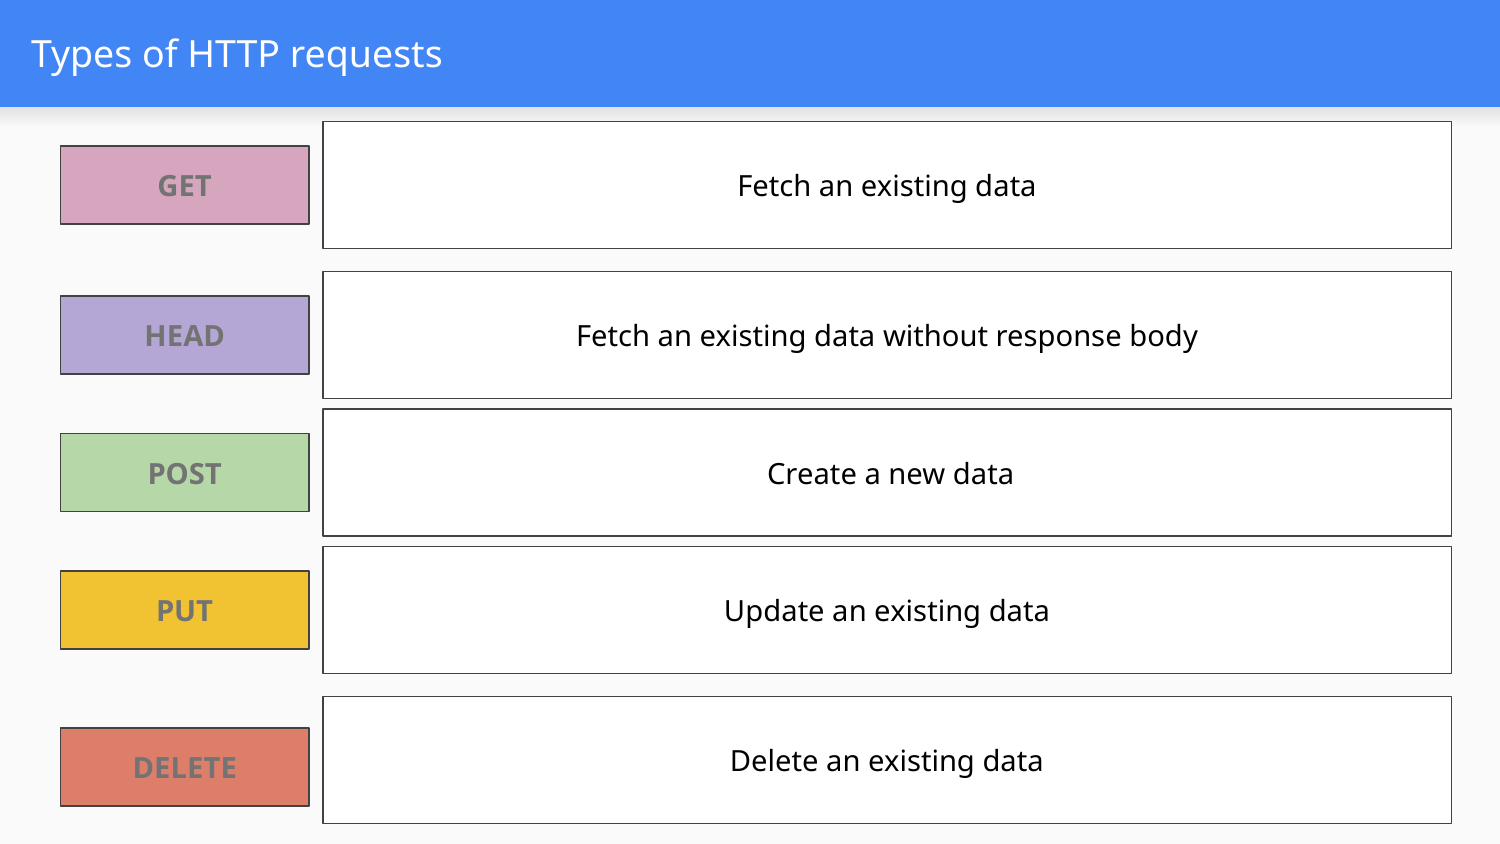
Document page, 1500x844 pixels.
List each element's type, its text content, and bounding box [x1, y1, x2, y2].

text_box Delete an existing data [322, 696, 1452, 824]
text_box POST [60, 433, 310, 512]
text_box Create a new data [322, 408, 1452, 536]
text_box HEAD [60, 295, 310, 374]
text_box DELETE [60, 728, 310, 807]
text_box GET [60, 145, 310, 224]
text_box Fetch an existing data [322, 121, 1452, 249]
title Types of HTTP requests [16, 2, 1464, 102]
text_box Fetch an existing data without response body [322, 271, 1452, 399]
text_box Update an existing data [322, 546, 1452, 674]
text_box PUT [60, 570, 310, 649]
